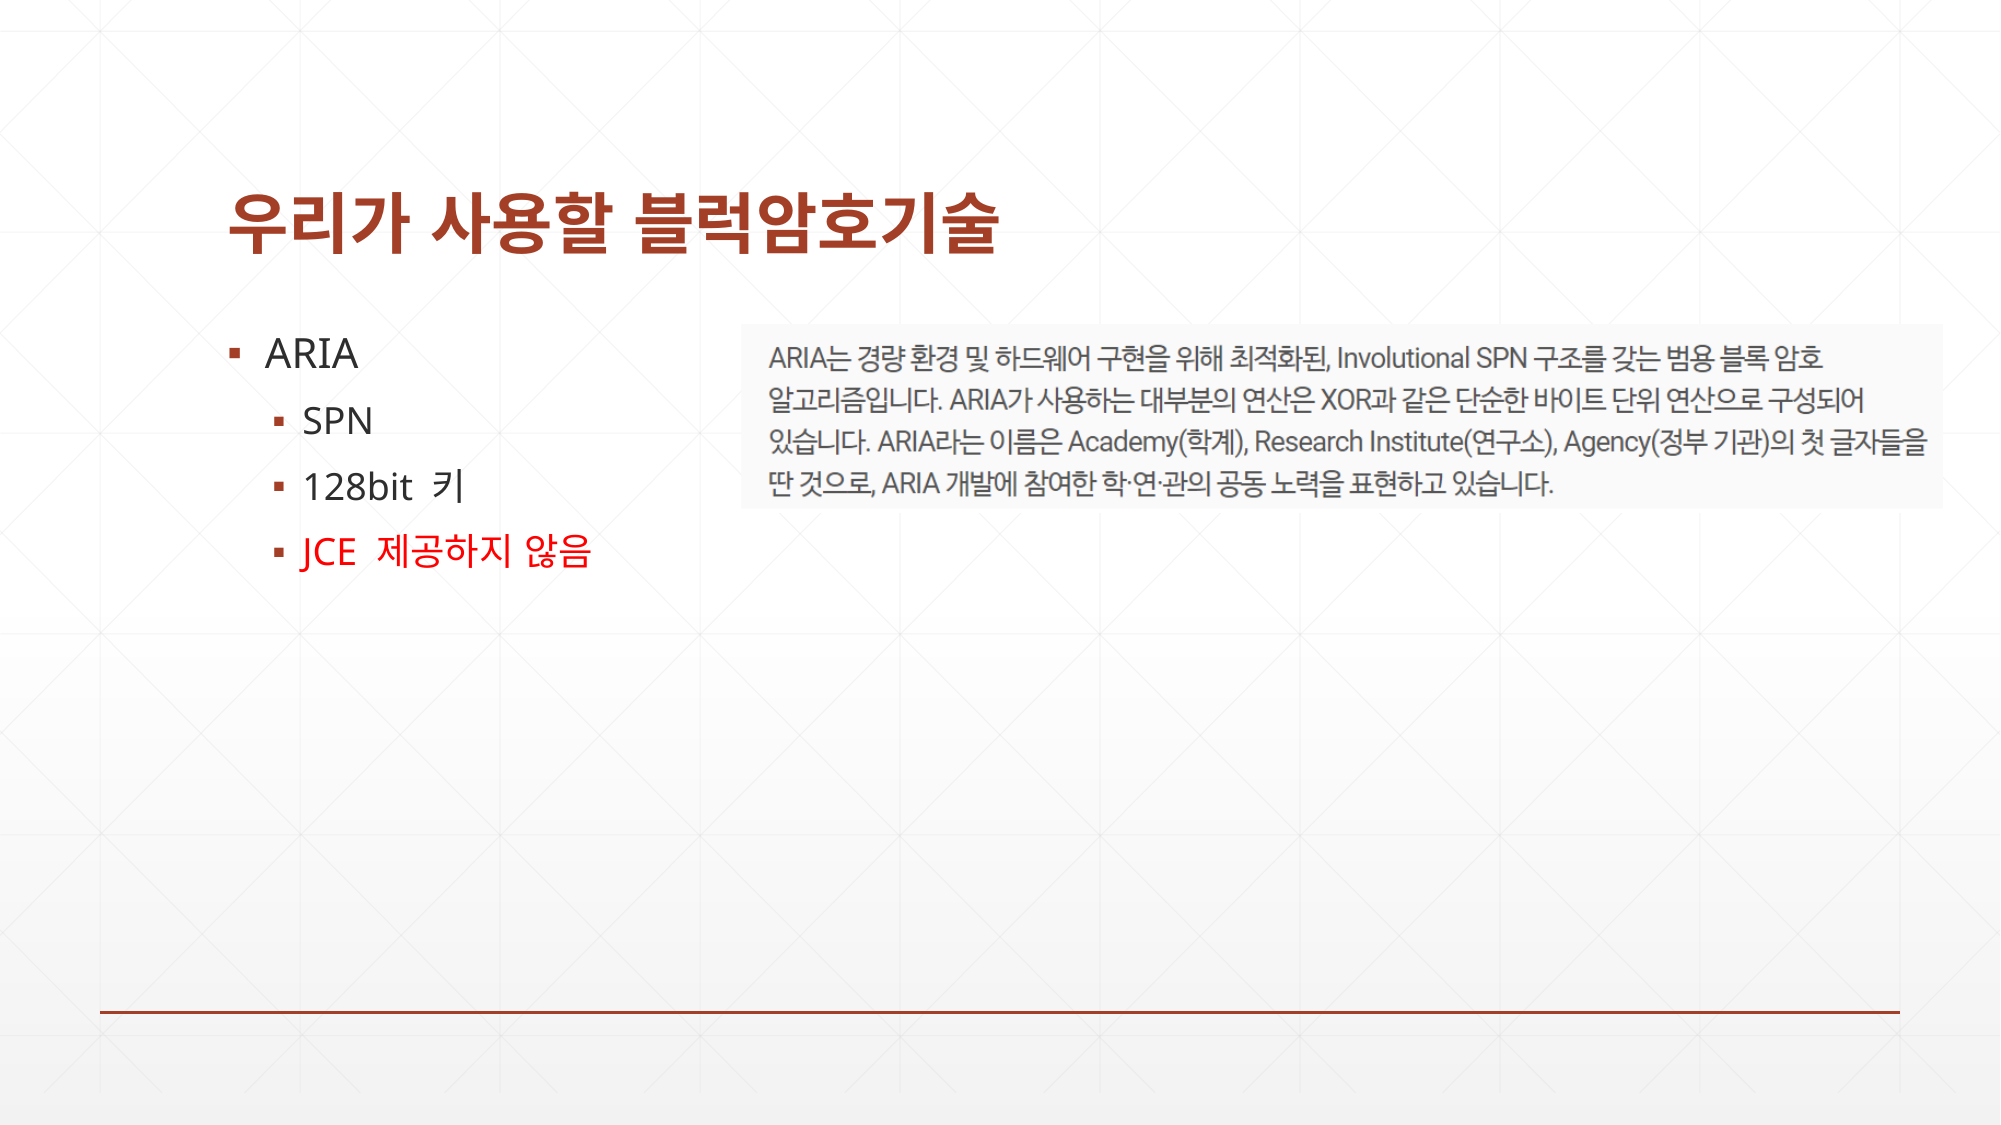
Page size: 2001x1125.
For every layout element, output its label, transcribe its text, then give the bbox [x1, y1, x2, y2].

picture [741, 324, 1944, 513]
title 우리가 사용할 블럭암호기술 [212, 82, 1788, 271]
list ARIA SPN 128bit 키 JCE 제공하지 않음 [212, 324, 1788, 950]
